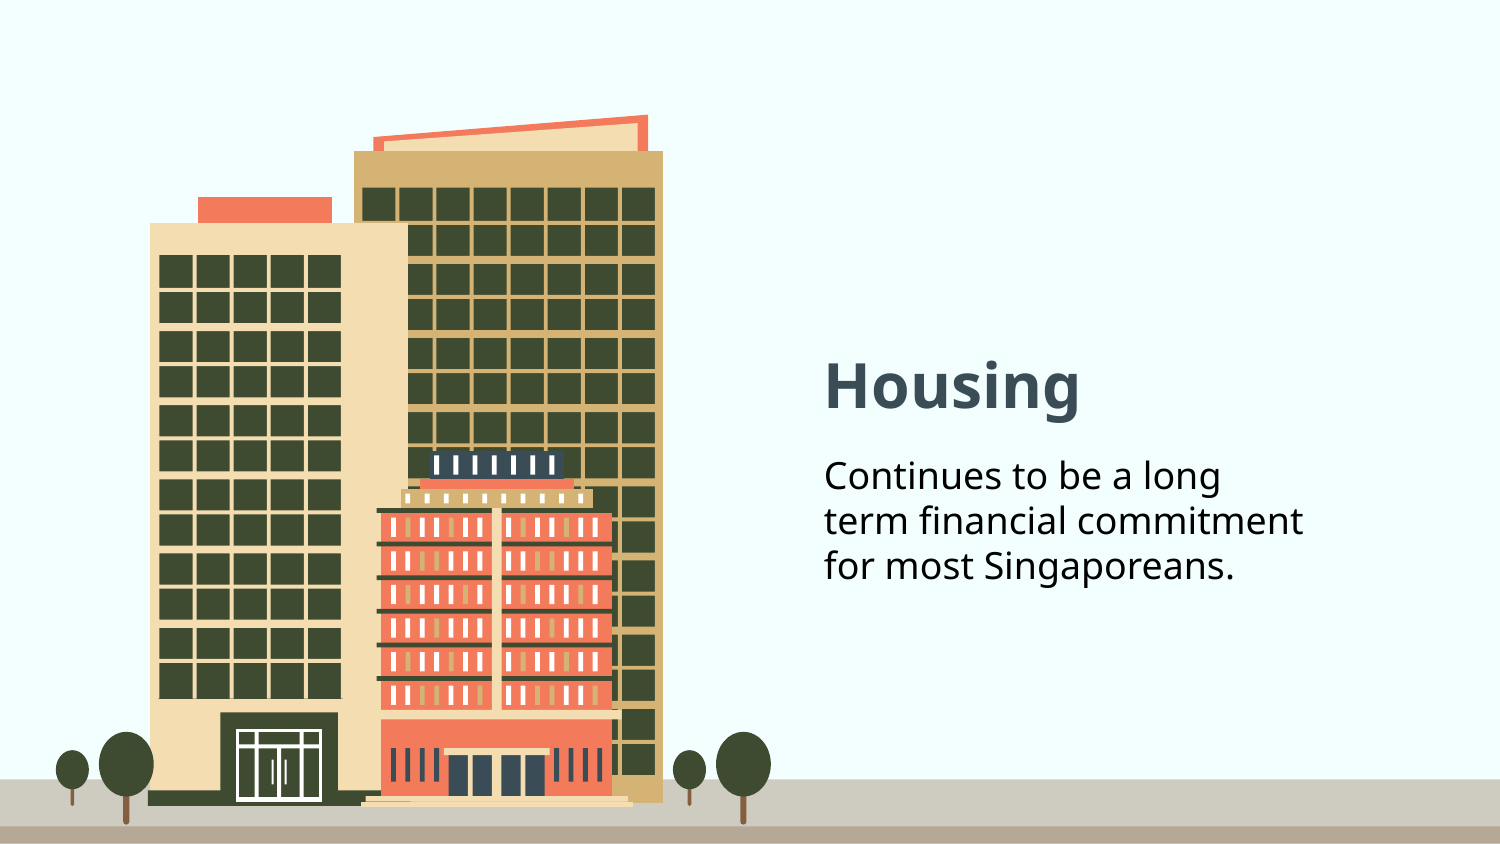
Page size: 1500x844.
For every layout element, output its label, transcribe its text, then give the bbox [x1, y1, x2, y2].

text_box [360, 450, 634, 808]
subtitle Continues to be a long term financial commitment for most Singaporeans. [808, 437, 1324, 623]
title Housing [808, 221, 1324, 437]
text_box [55, 731, 154, 825]
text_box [147, 114, 664, 807]
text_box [672, 731, 772, 825]
